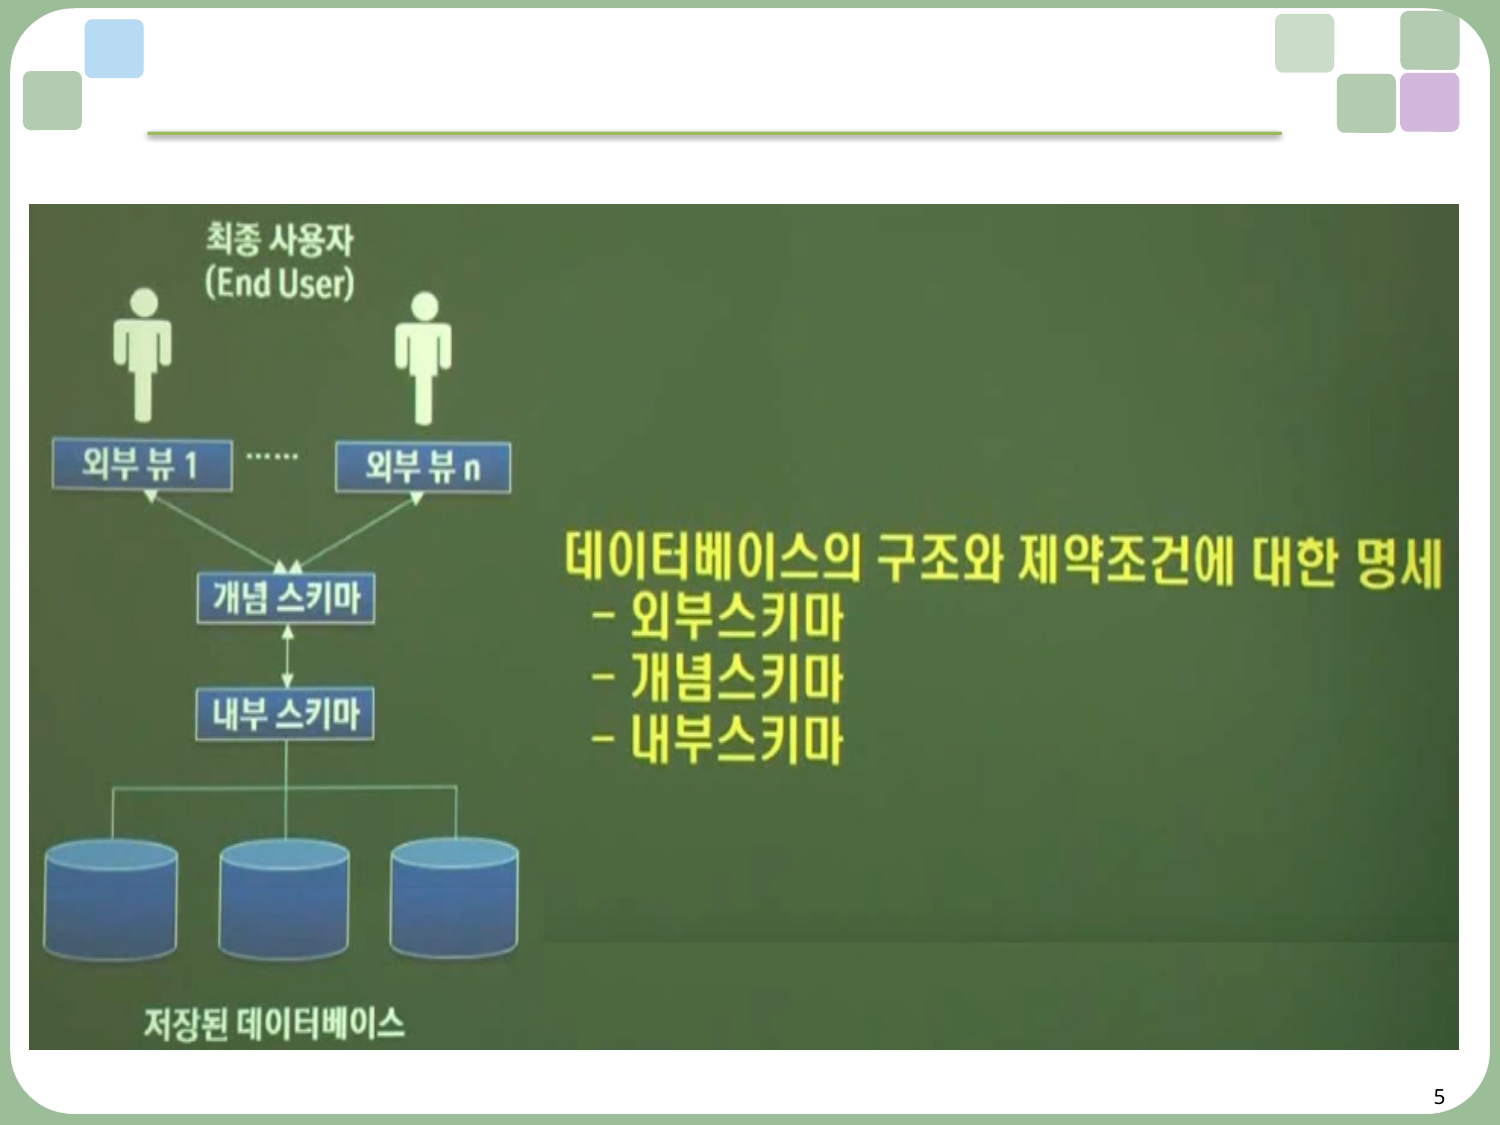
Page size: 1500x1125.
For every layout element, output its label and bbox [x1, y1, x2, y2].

picture [0, 0, 1500, 1125]
list [29, 204, 1460, 1050]
